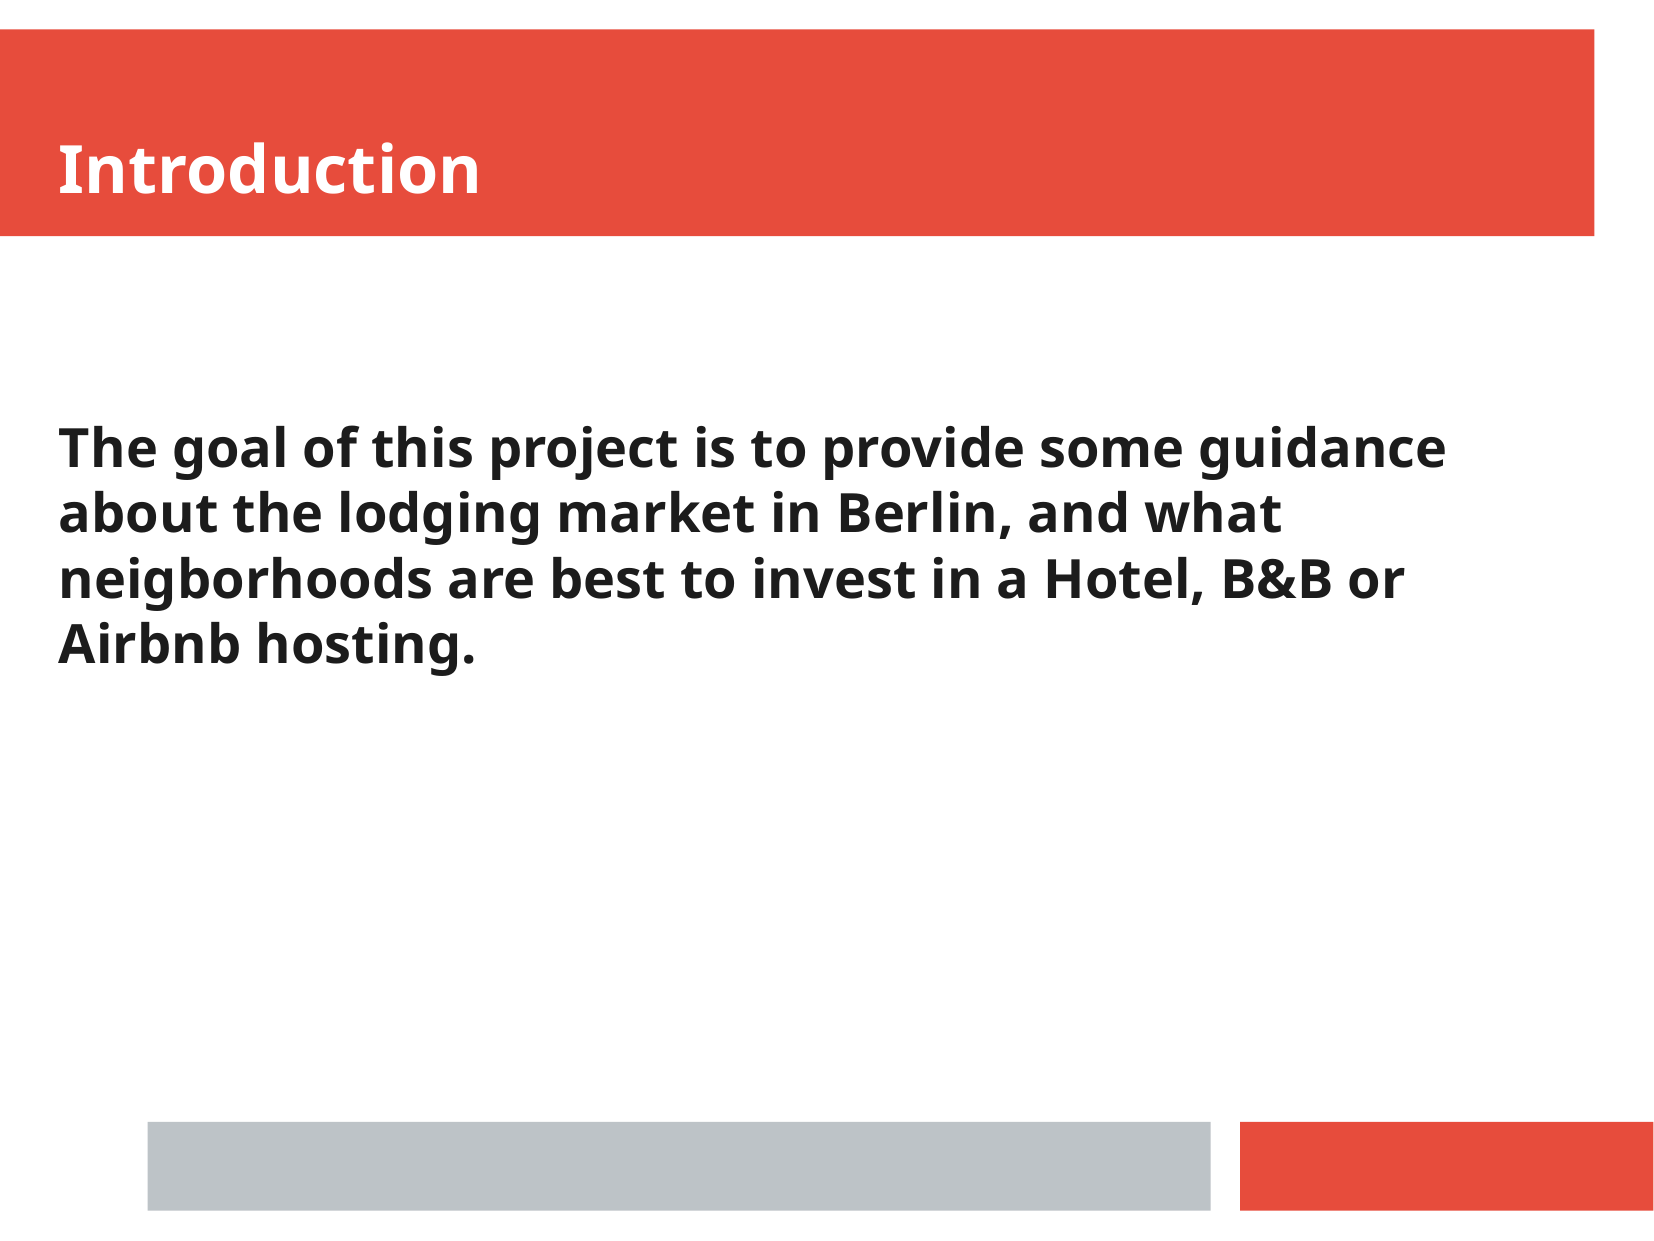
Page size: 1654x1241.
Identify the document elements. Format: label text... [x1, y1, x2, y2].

text_box Introduction [58, 58, 1595, 207]
text_box The goal of this project is to provide some guidance about the lodging market in Berlin, and what neigborhoods are best to invest in a Hotel, B&B or Airbnb hosting. [58, 324, 1565, 1093]
